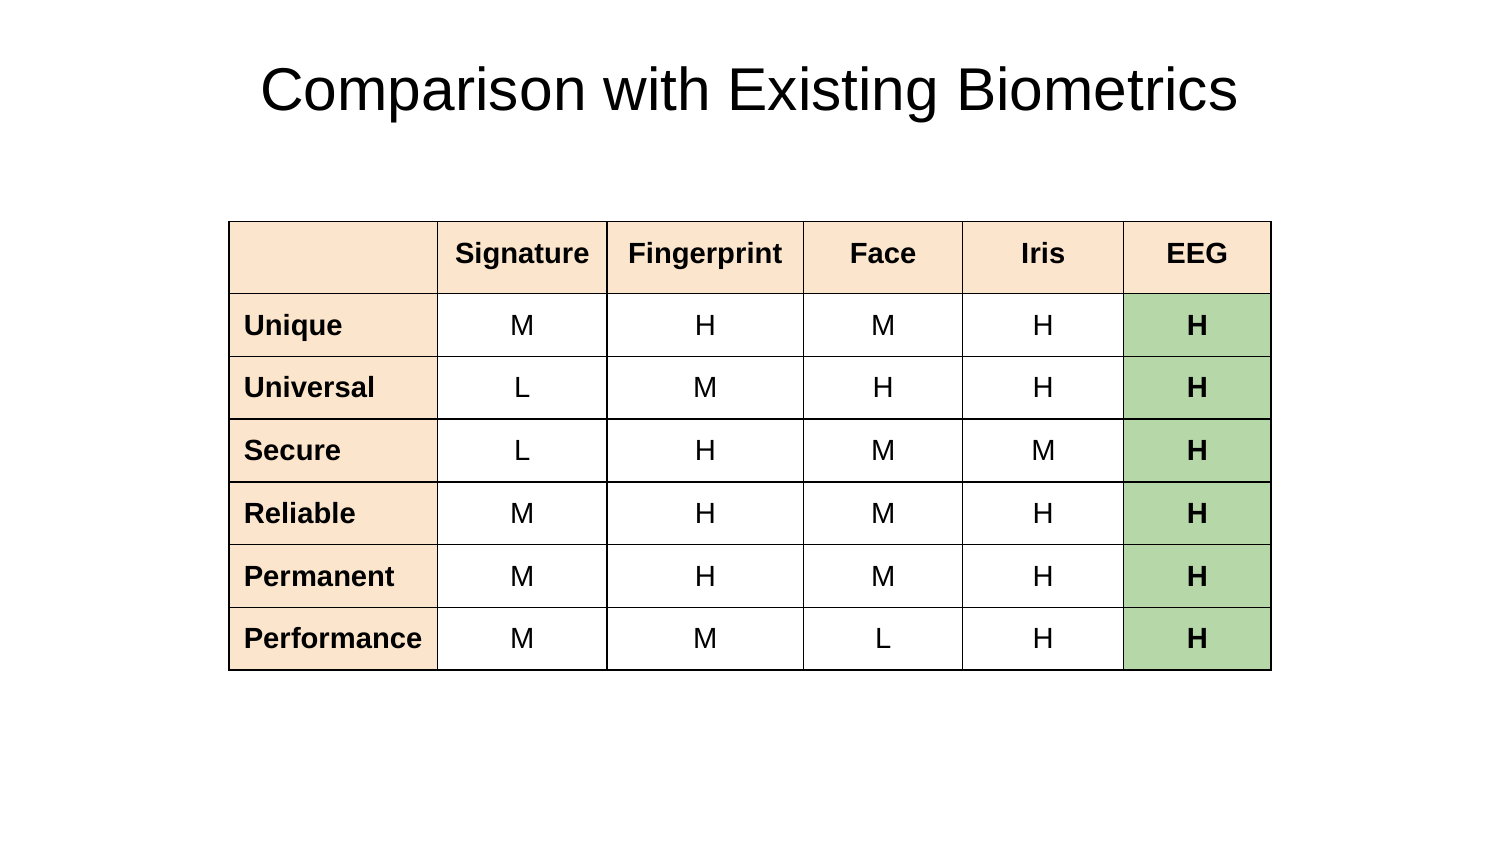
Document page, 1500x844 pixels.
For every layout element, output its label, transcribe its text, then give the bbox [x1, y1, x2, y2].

table_cell H [1124, 420, 1270, 481]
table_cell M [804, 545, 962, 607]
table_cell H [1124, 357, 1270, 418]
table_cell H [608, 483, 803, 544]
table_cell H [608, 294, 803, 356]
table_cell Performance [230, 608, 437, 669]
table_cell M [608, 608, 803, 669]
table_cell H [1124, 294, 1270, 356]
table_cell L [804, 608, 962, 669]
table_cell H [963, 608, 1123, 669]
table_cell L [438, 357, 606, 418]
table_header Fingerprint [608, 222, 803, 293]
table_cell M [804, 420, 962, 481]
table_cell H [804, 357, 962, 418]
table_cell H [963, 483, 1123, 544]
table_cell Reliable [230, 483, 437, 544]
table_cell H [963, 357, 1123, 418]
table_cell M [608, 357, 803, 418]
table_cell H [1124, 545, 1270, 607]
table_cell H [963, 294, 1123, 356]
table_cell M [438, 545, 606, 607]
table_cell M [438, 608, 606, 669]
table_header EEG [1124, 222, 1270, 293]
table_cell H [608, 545, 803, 607]
table_header Signature [438, 222, 606, 293]
table_cell M [438, 294, 606, 356]
table_cell H [608, 420, 803, 481]
table_cell M [804, 483, 962, 544]
table_header Face [804, 222, 962, 293]
table_cell H [1124, 483, 1270, 544]
table_header Iris [963, 222, 1123, 293]
title Comparison with Existing Biometrics [119, 37, 1381, 138]
table_cell L [438, 420, 606, 481]
table_cell M [438, 483, 606, 544]
table_cell H [1124, 608, 1270, 669]
table_cell Permanent [230, 545, 437, 607]
table_cell M [804, 294, 962, 356]
table_cell Universal [230, 357, 437, 418]
table_cell Secure [230, 420, 437, 481]
table_cell Unique [230, 294, 437, 356]
table_cell M [963, 420, 1123, 481]
table_header [230, 222, 437, 293]
table_cell H [963, 545, 1123, 607]
